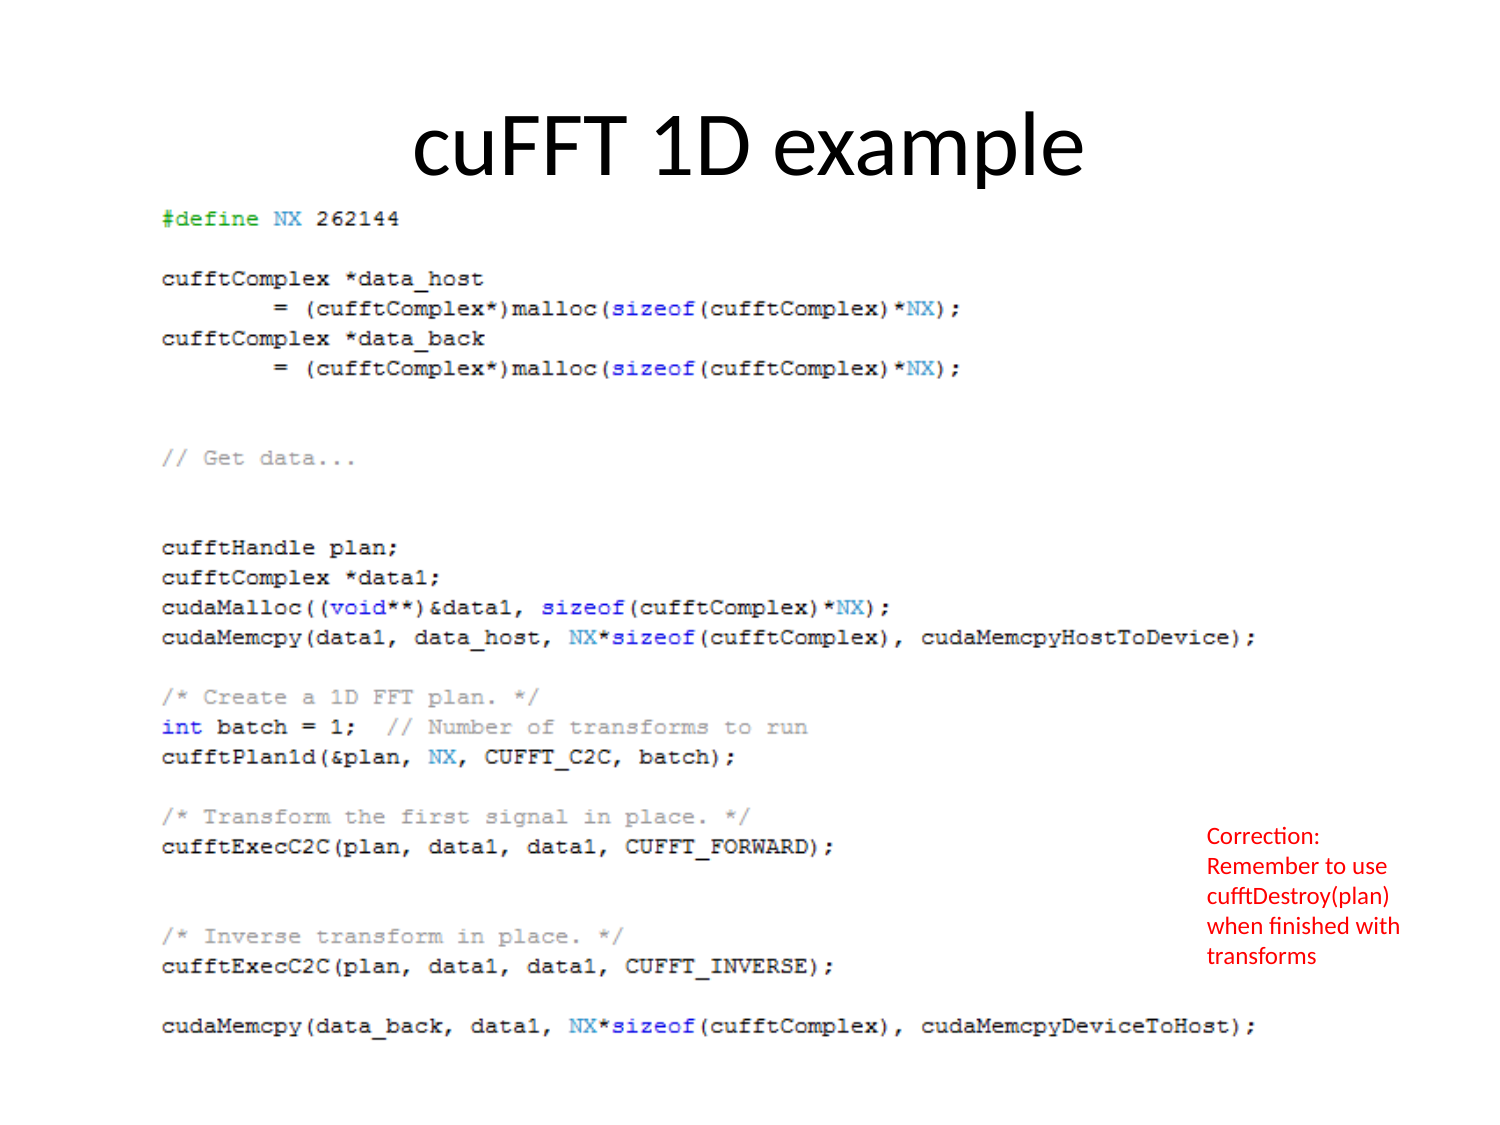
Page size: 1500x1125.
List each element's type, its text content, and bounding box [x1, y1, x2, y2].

text_box Correction: Remember to use cufftDestroy(plan) when finished with transforms [1317, 812, 1418, 977]
picture [114, 189, 1313, 1063]
title cuFFT 1D example [75, 45, 1425, 233]
